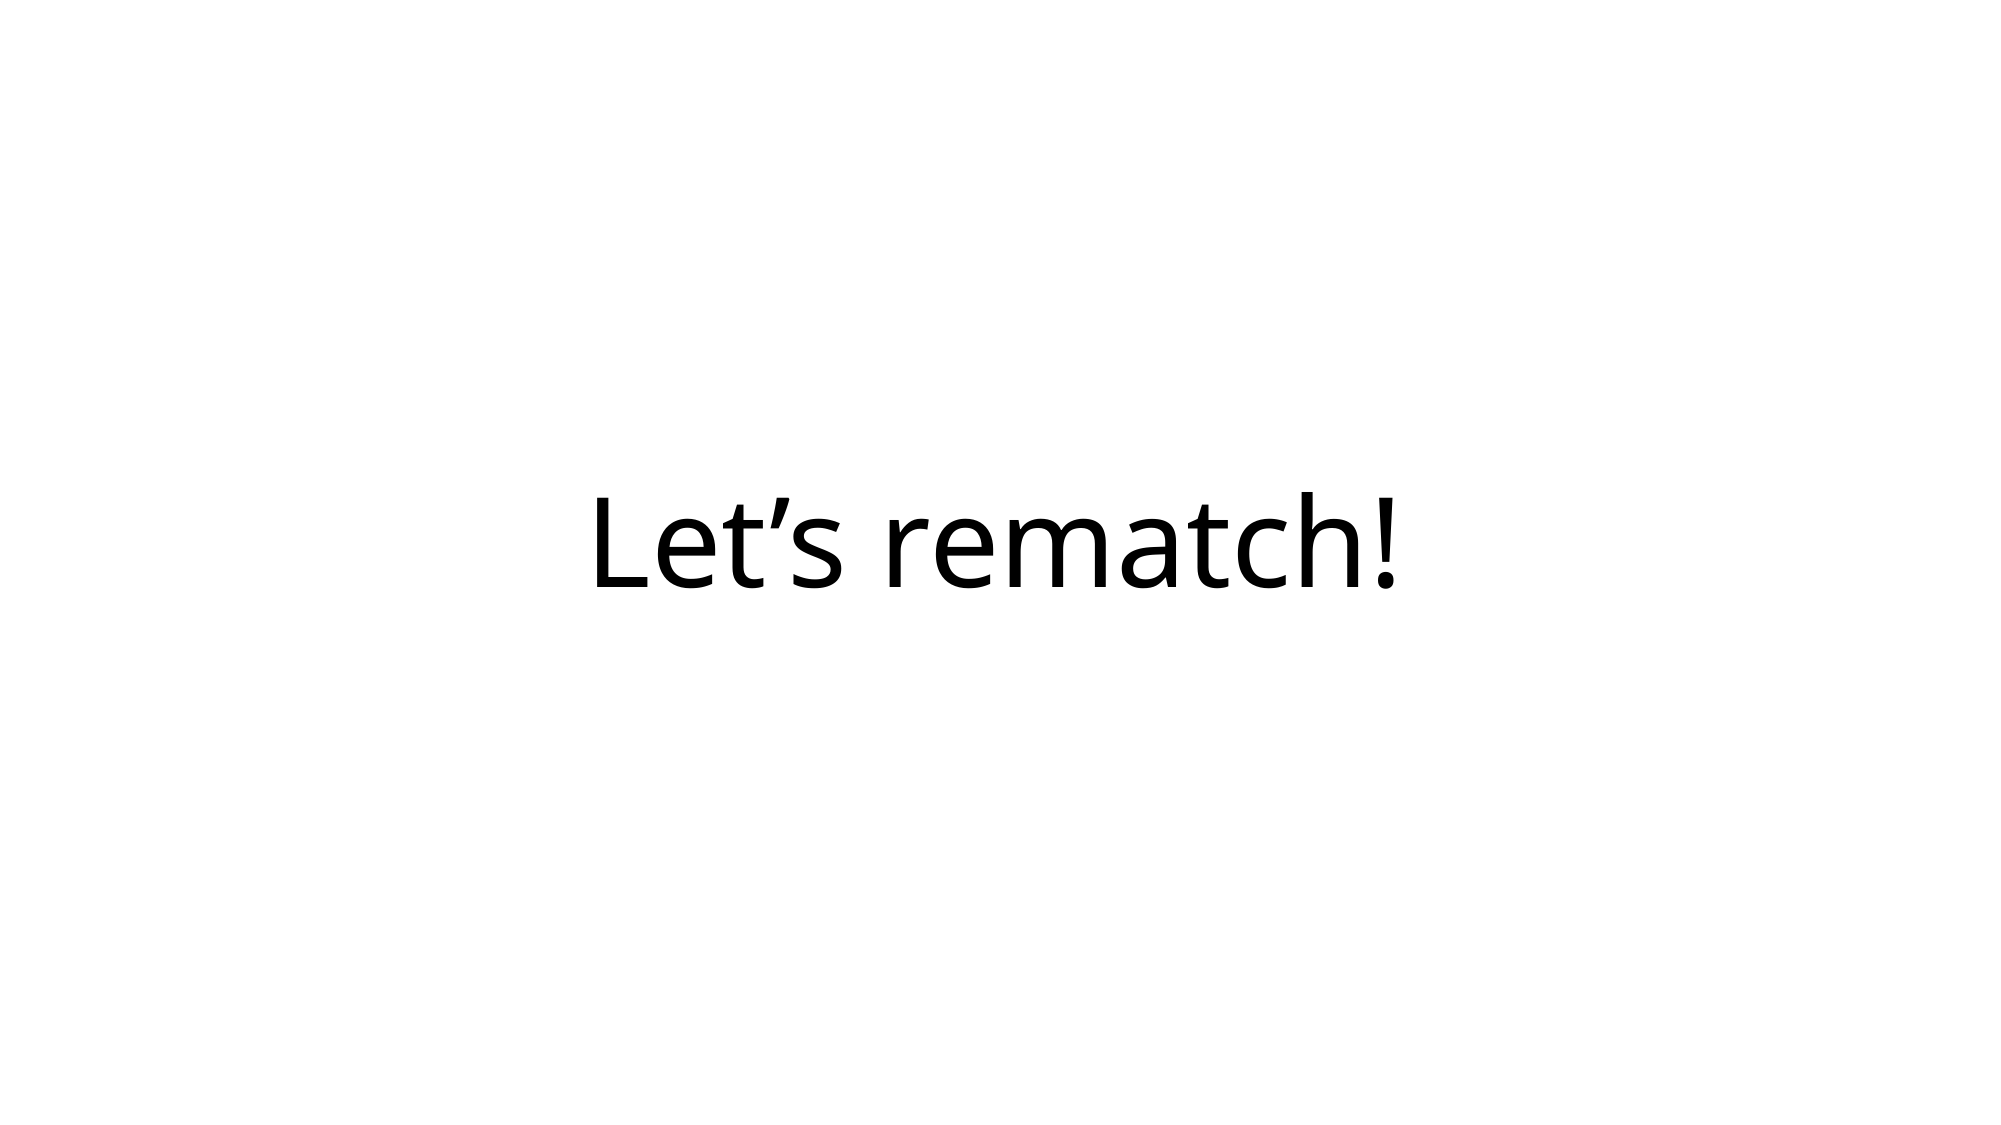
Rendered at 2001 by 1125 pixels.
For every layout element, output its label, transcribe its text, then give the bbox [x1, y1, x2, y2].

title Let’s rematch! [194, 230, 1795, 622]
